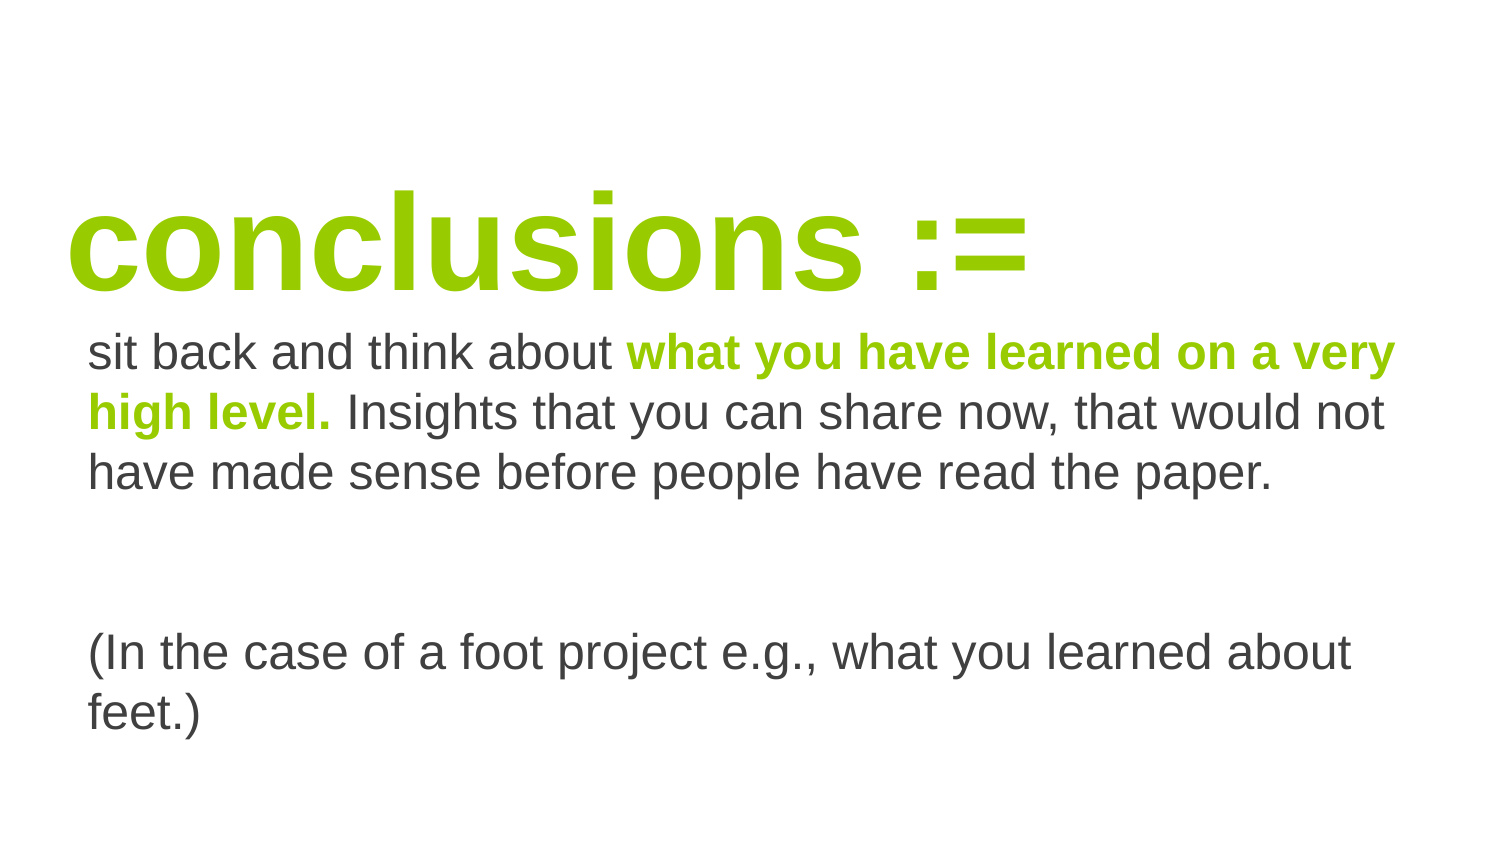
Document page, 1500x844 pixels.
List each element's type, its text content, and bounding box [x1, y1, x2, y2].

text_box sit back and think about what you have learned on a very high level. Insights that you can share now, that would not have made sense before people have read the paper. (In the case of a foot project e.g., what you learned about feet.) [87, 320, 1400, 741]
text_box conclusions := [49, 145, 1463, 326]
